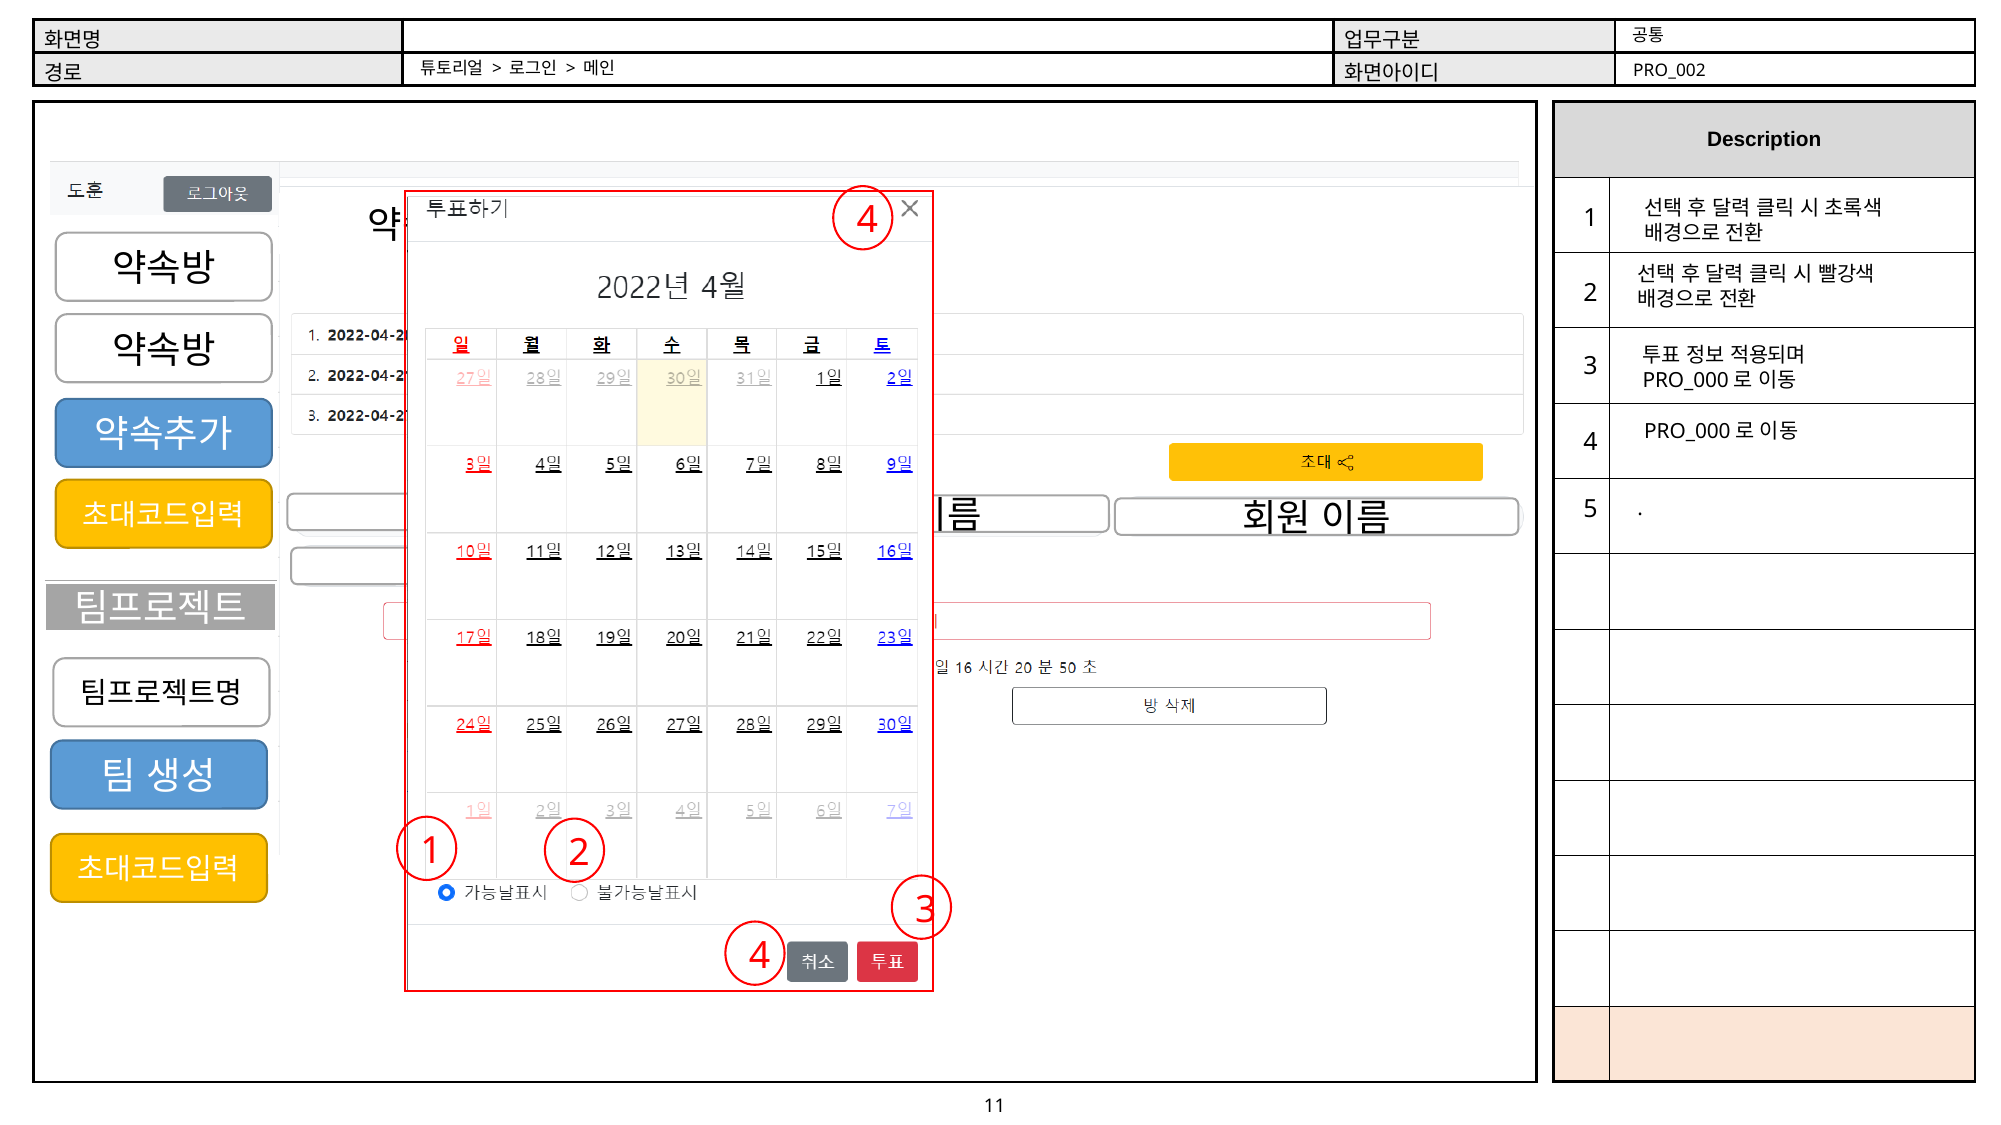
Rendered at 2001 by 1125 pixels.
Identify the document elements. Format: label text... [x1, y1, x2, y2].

text_box 초대코드입력 [49, 844, 269, 903]
text_box PRO_000로 이동 [1629, 410, 1935, 451]
text_box 선택 후 달력 클릭 시 빨강색 배경으로 전환 [1622, 253, 1928, 319]
text_box 4 [1568, 417, 1608, 463]
text_box . [1622, 487, 1928, 527]
text_box 선택 후 달력 클릭 시 초록색 배경으로 전환 [1629, 187, 1935, 253]
list PRO_002 [1618, 53, 1976, 88]
text_box 2 [1568, 268, 1608, 314]
text_box 투표 정보 적용되며 PRO_000로 이동 [1627, 334, 1933, 399]
text_box 1 [1568, 193, 1608, 239]
text_box 5 [1568, 484, 1608, 530]
text_box 팀프로젝트 [43, 581, 50, 633]
list 튜토리얼 > 로그인 > 메인 [404, 52, 1331, 86]
text_box 3 [1568, 342, 1608, 387]
list 공통 [1617, 19, 1975, 54]
text_box 3 [934, 909, 952, 937]
picture [50, 160, 1534, 991]
text_box [404, 909, 934, 992]
